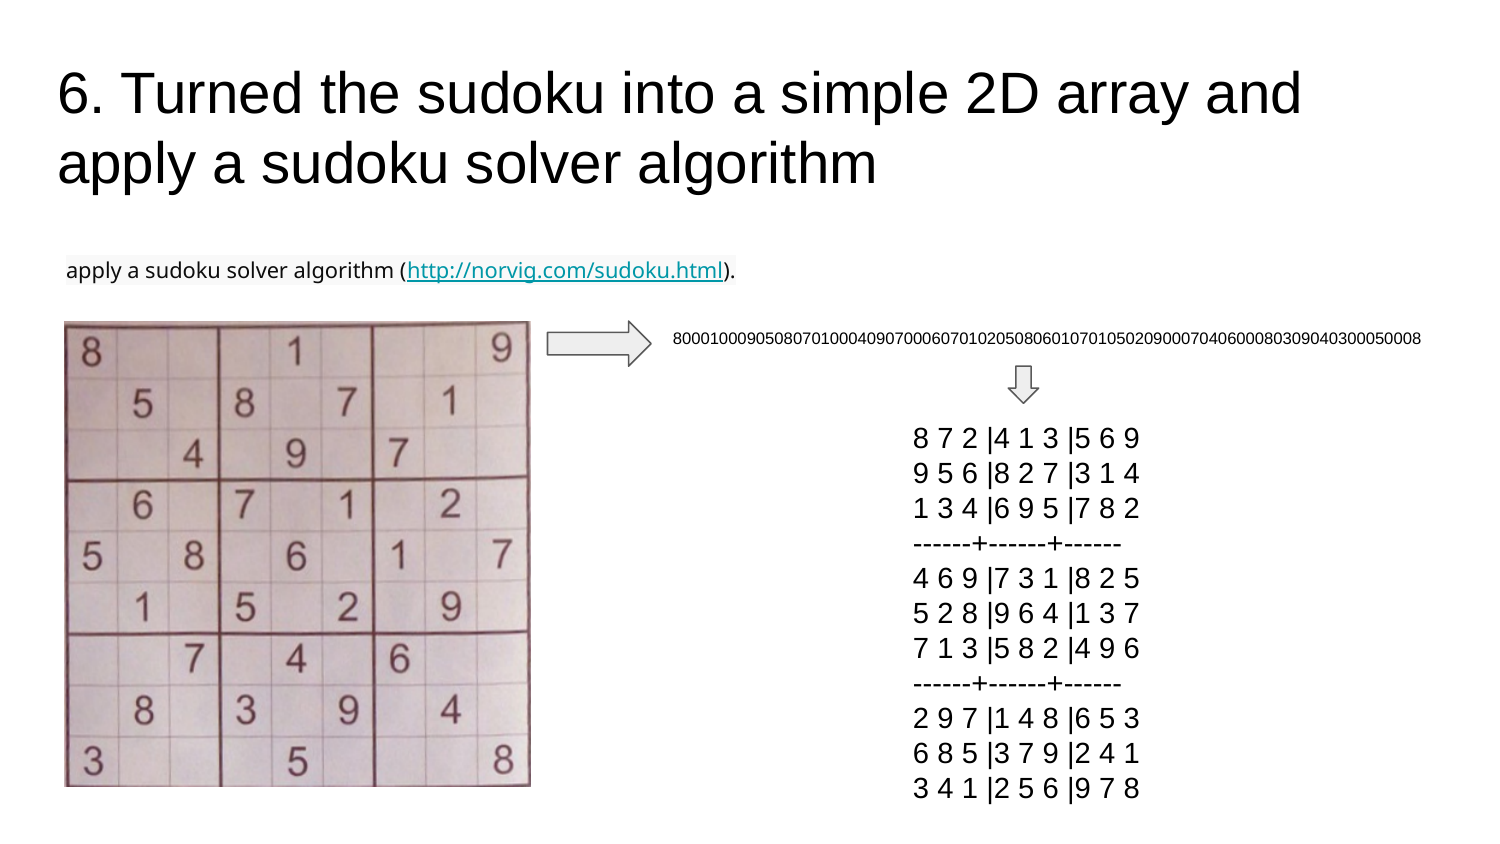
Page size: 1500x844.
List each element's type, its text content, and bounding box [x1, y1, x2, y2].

text_box [1008, 366, 1039, 404]
text_box 8 7 2 |4 1 3 |5 6 9 9 5 6 |8 2 7 |3 1 4 1 3 4 |6 9 5 |7 8 2 ------+------+------ 4 6 9 |7 3 1 |8 2 5 5 2 8 |9 6 4 |1 3 7 7 1 3 |5 8 2 |4 9 6 ------+------+------ 2 9 7 |1 4 8 |6 5 3 6 8 5 |3 7 9 |2 4 1 3 4 1 |2 5 6 |9 7 8 [897, 404, 1261, 798]
title 6. Turned the sudoku into a simple 2D array and apply a sudoku solver algorithm [42, 40, 1440, 189]
list apply a sudoku solver algorithm (http://norvig.com/sudoku.html). [51, 237, 1449, 798]
picture [64, 320, 531, 788]
text_box 800010009050807010004090700060701020508060107010502090007040600080309040300050008 [657, 313, 1461, 374]
text_box [547, 321, 652, 367]
